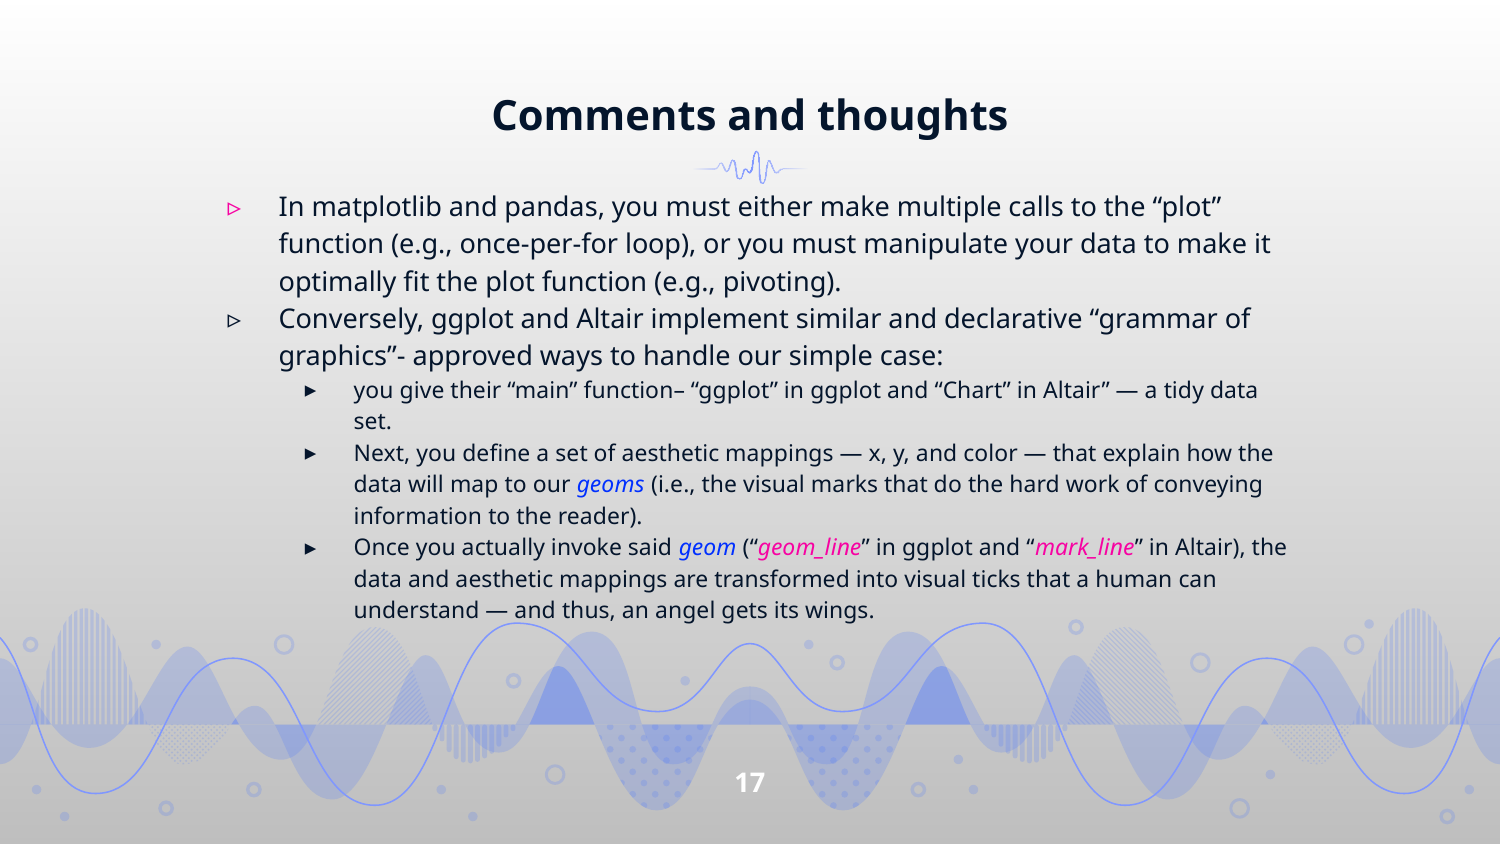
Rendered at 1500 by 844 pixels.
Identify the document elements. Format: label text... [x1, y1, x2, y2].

title Comments and thoughts [203, 74, 1297, 140]
list In matplotlib and pandas, you must either make multiple calls to the “plot” function (e.g., once-per-for loop), or you must manipulate your data to make it optimally fit the plot function (e.g., pivoting). Conversely, ggplot and Altair implement similar and declarative “grammar of graphics”- approved ways to handle our simple case: you give their “main” function– “ggplot” in ggplot and “Chart” in Altair” — a tidy data set. Next, you define a set of aesthetic mappings — x, y, and color — that explain how the data will map to our geoms (i.e., the visual marks that do the hard work of conveying information to the reader). Once you actually invoke said geom (“geom_line” in ggplot and “mark_line” in Altair), the data and aesthetic mappings are transformed into visual ticks that a human can understand — and thus, an angel gets its wings. [203, 184, 1297, 673]
slide_number ‹#› [705, 724, 795, 844]
